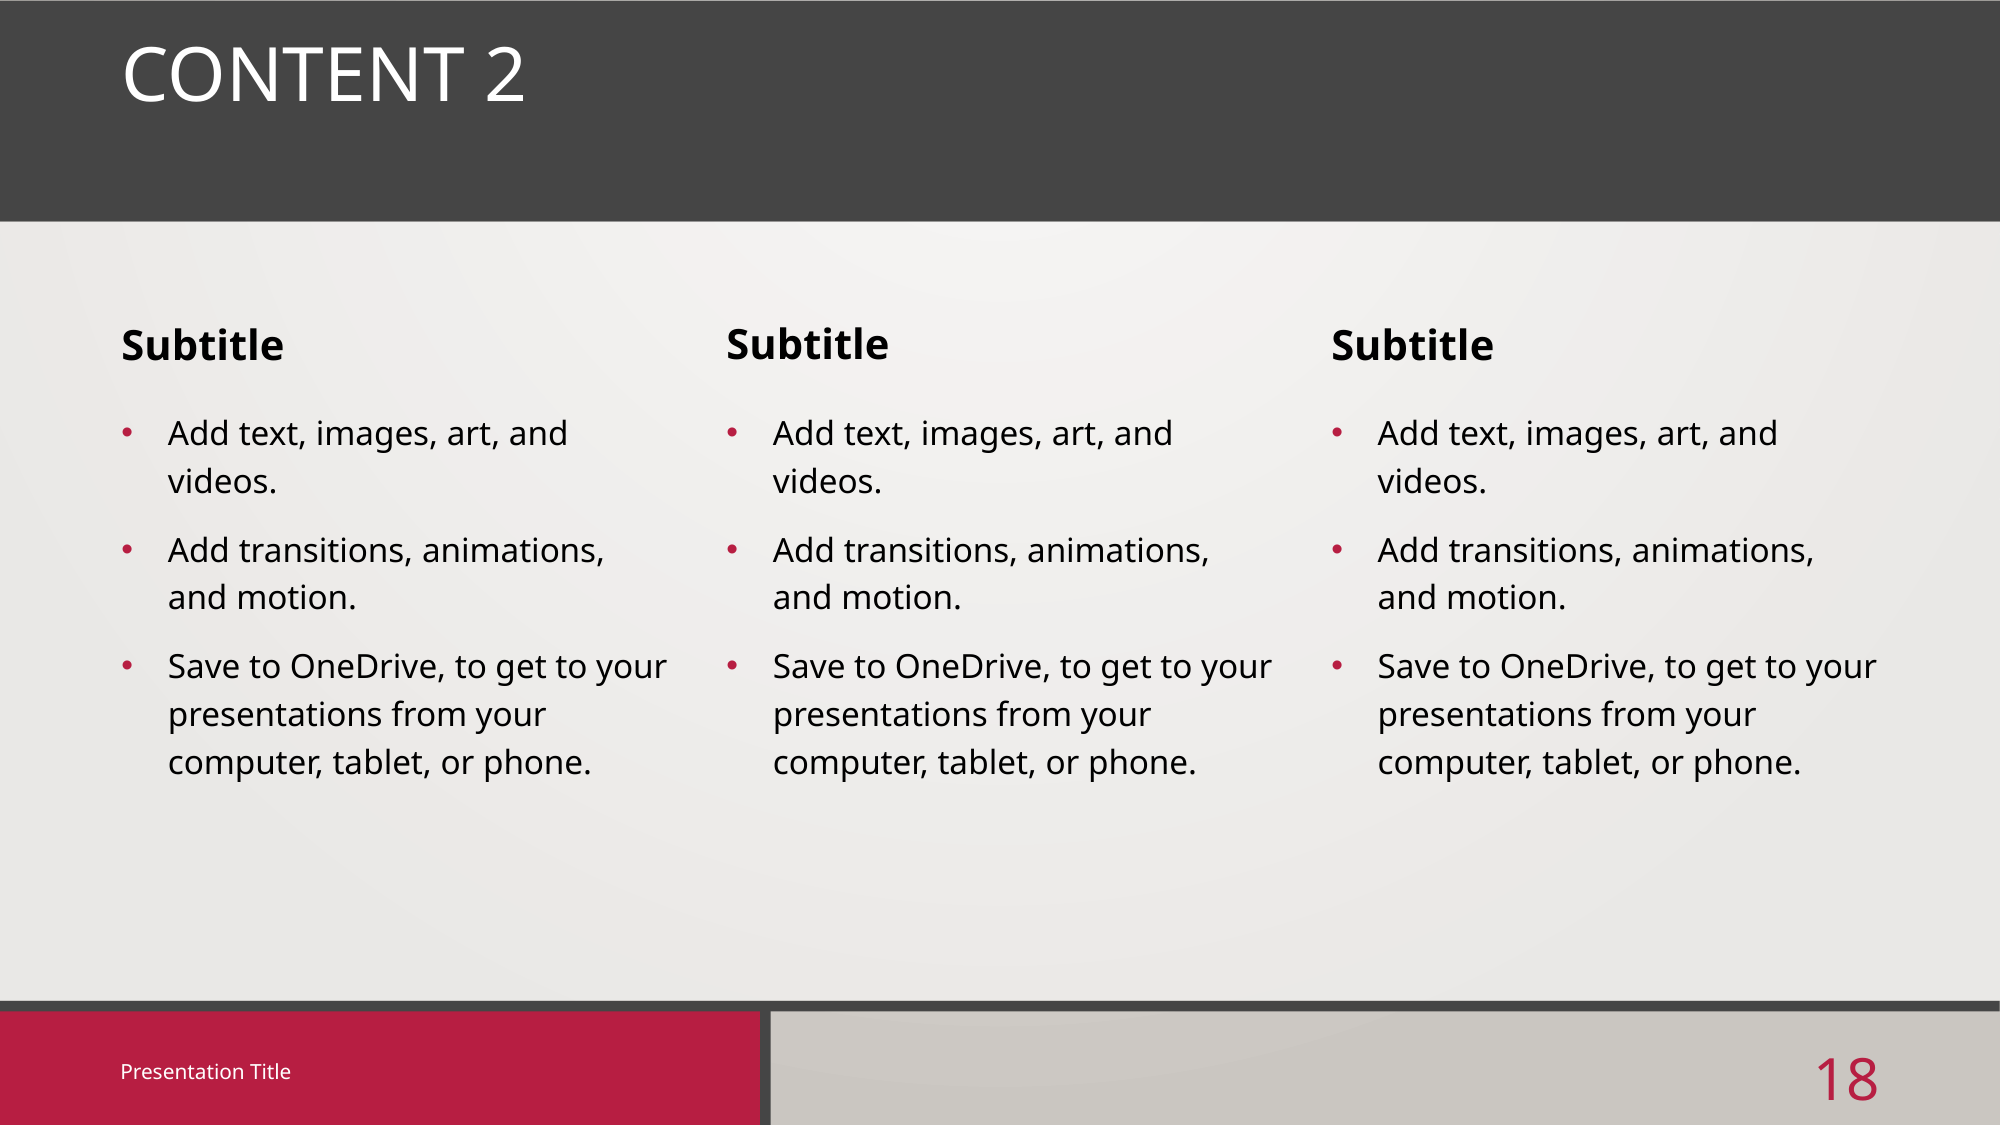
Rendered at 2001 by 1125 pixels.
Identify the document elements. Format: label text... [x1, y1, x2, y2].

list Subtitle [1316, 300, 1894, 378]
list Add text, images, art, and videos. Add transitions, animations, and motion. Save to OneDrive, to get to your presentations from your computer, tablet, or phone. [106, 396, 684, 922]
footer Presentation Title [105, 1035, 668, 1110]
list Subtitle [106, 300, 684, 378]
slide_number 18 [1733, 1035, 1895, 1110]
title Content 2 [106, 29, 1895, 184]
list Add text, images, art, and videos. Add transitions, animations, and motion. Save to OneDrive, to get to your presentations from your computer, tablet, or phone. [711, 396, 1289, 922]
list Add text, images, art, and videos. Add transitions, animations, and motion. Save to OneDrive, to get to your presentations from your computer, tablet, or phone. [1316, 396, 1894, 922]
list Subtitle [711, 299, 1289, 377]
